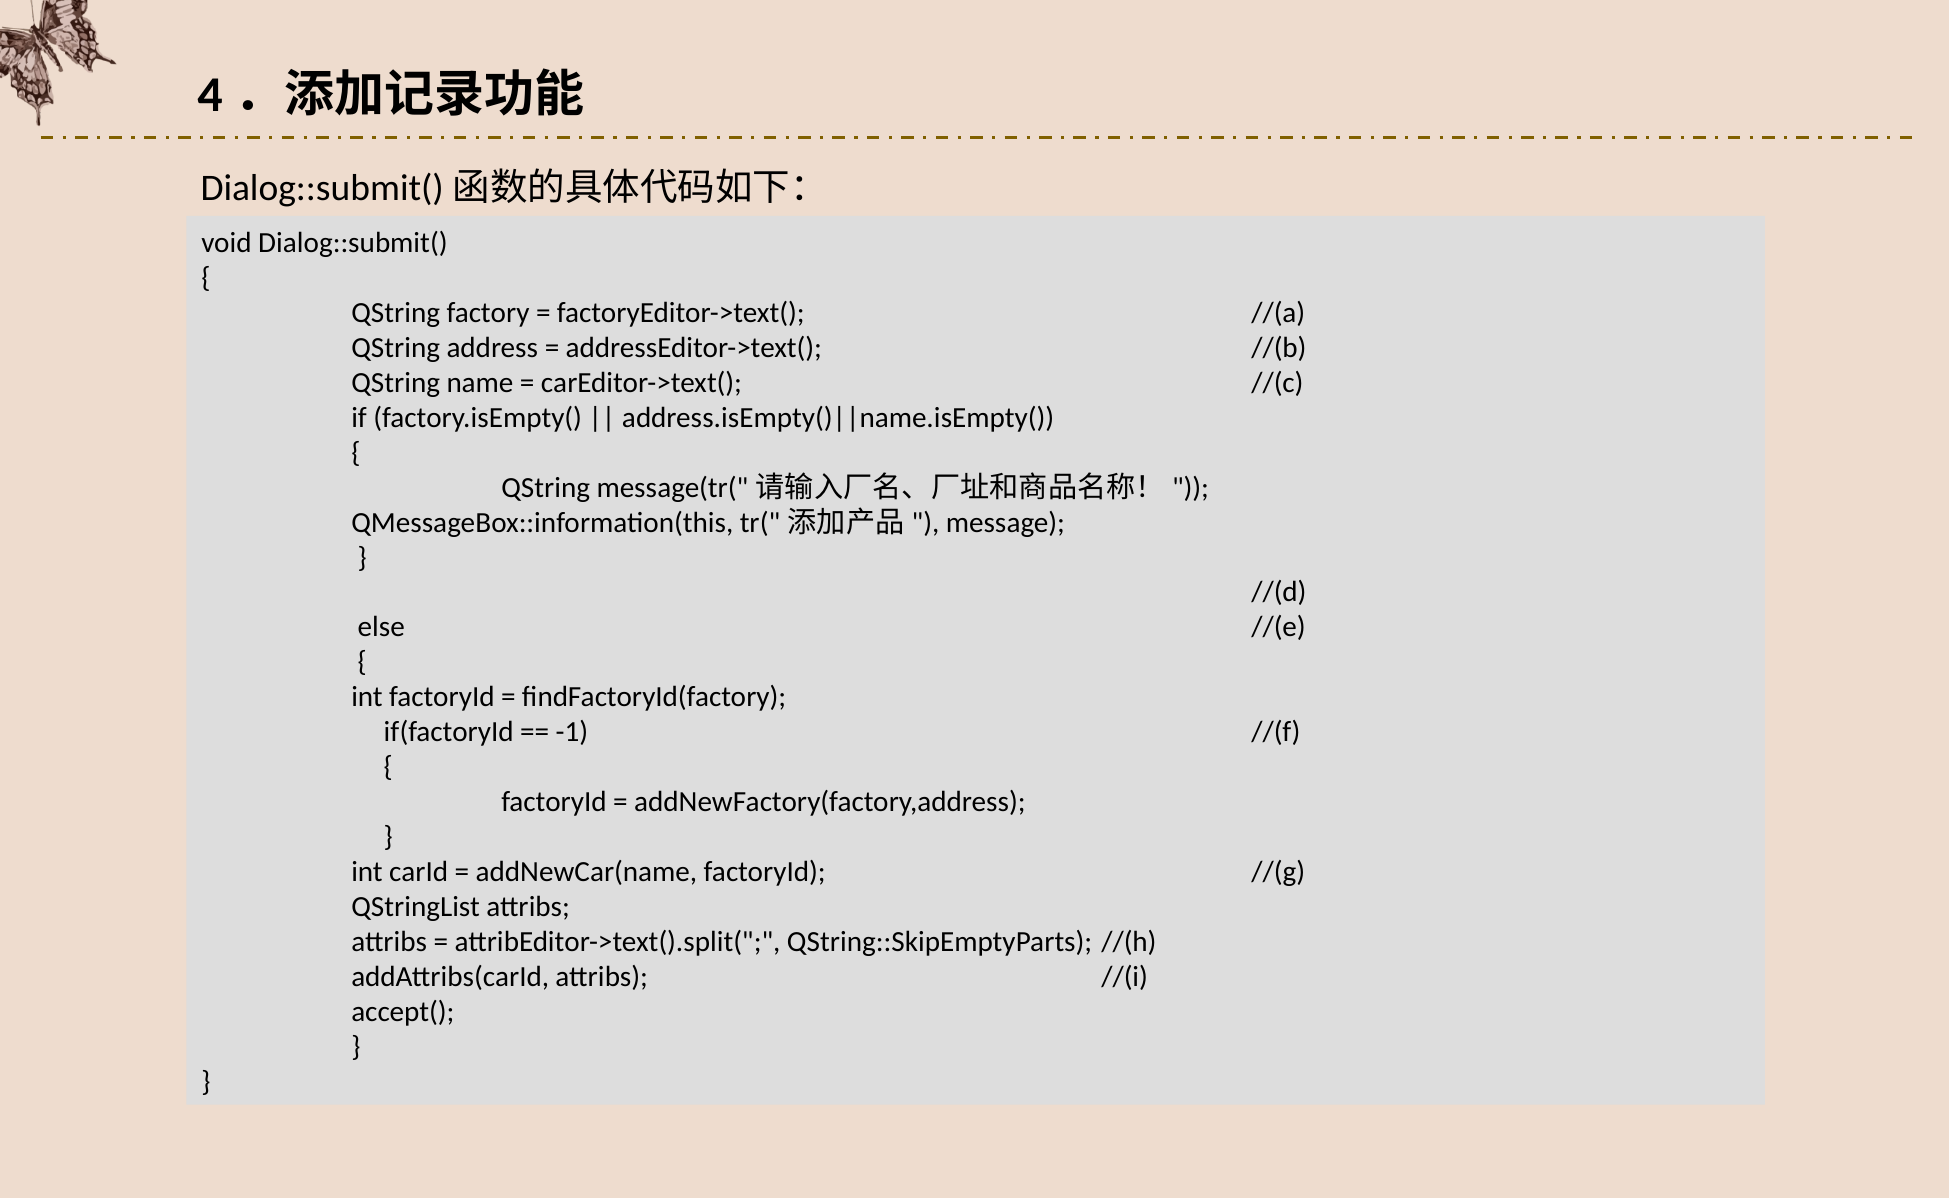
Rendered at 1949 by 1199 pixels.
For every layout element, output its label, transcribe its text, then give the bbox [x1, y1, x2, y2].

text_box 4．添加记录功能 [182, 53, 600, 129]
picture [0, 0, 142, 138]
text_box Dialog::submit()函数的具体代码如下： [185, 155, 843, 215]
text_box void Dialog::submit() { QString factory = factoryEditor->text(); //(a) QString address = addressEditor->text(); //(b) QString name = carEditor->text(); //(c) if (factory.isEmpty() || address.isEmpty()||name.isEmpty()) { QString message(tr("请输入厂名、厂址和商品名称！")); QMessageBox::information(this, tr("添加产品"), message); } //(d) else //(e) { int factoryId = findFactoryId(factory); if(factoryId == -1) //(f) { factoryId = addNewFactory(factory,address); } int carId = addNewCar(name, factoryId); //(g) QStringList attribs; attribs = attribEditor->text().split(";", QString::SkipEmptyParts); //(h) addAttribs(carId, attribs); //(i) accept(); } } [186, 215, 1765, 1105]
